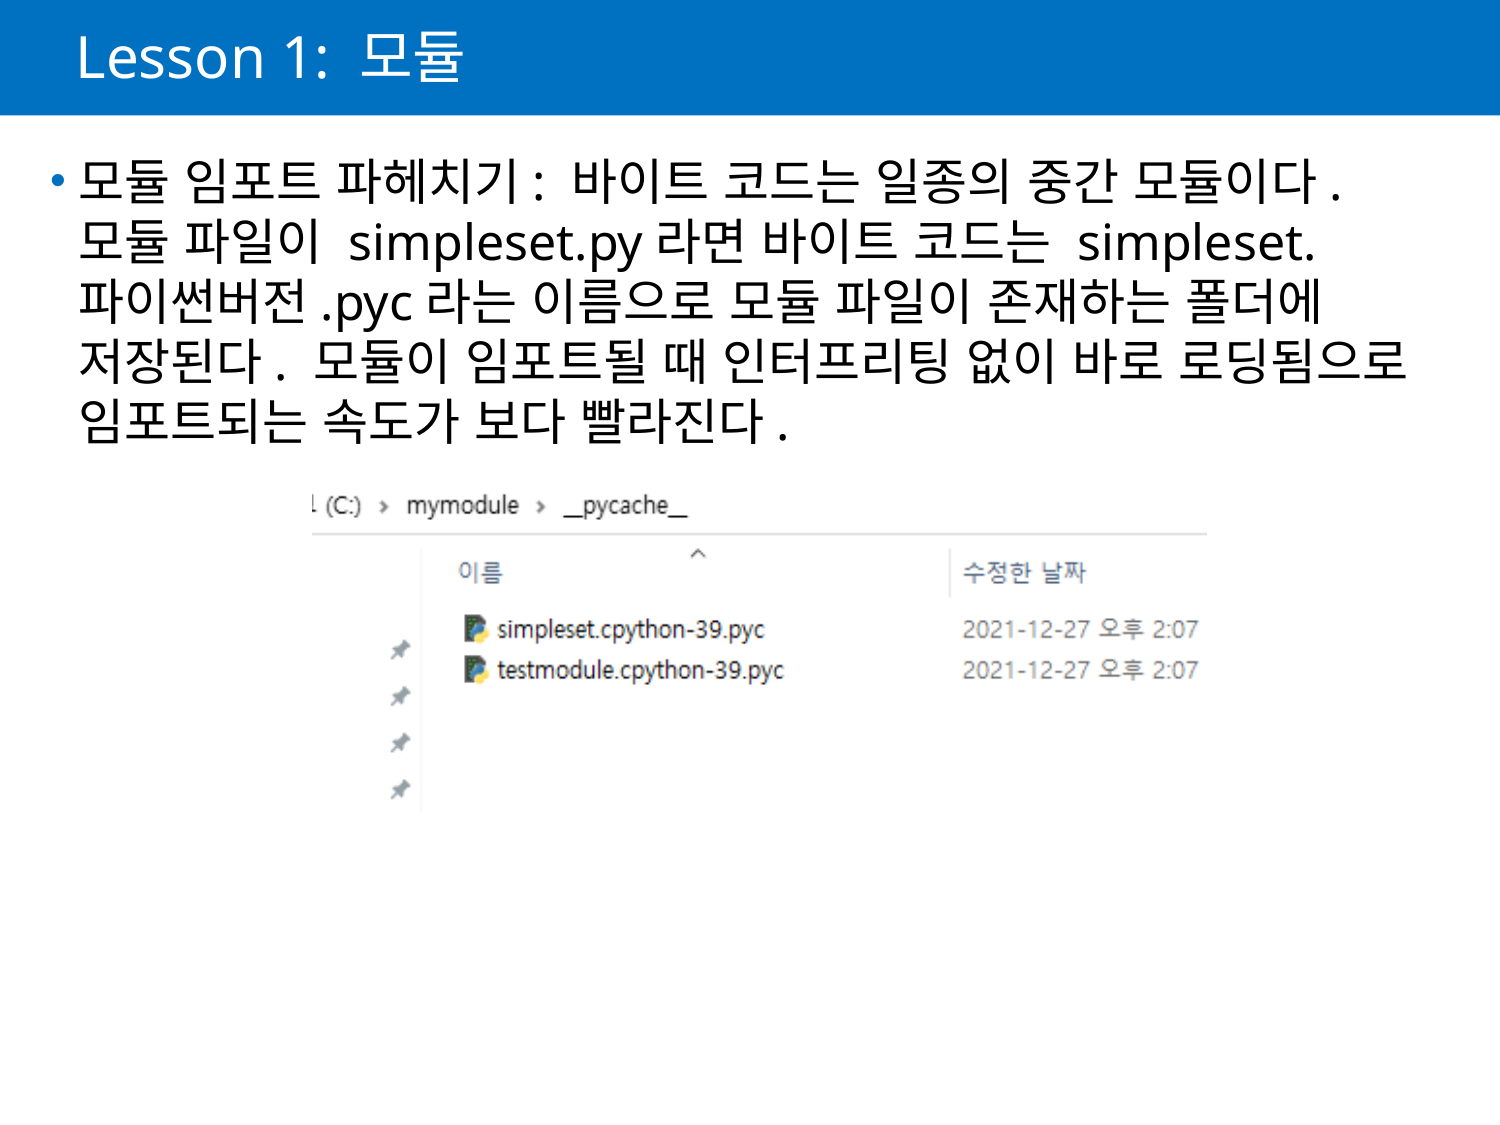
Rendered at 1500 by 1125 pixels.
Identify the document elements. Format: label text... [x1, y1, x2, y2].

title Lesson 1: 모듈 [75, 0, 1351, 122]
list 모듈 임포트 파헤치기: 바이트 코드는 일종의 중간 모듈이다. 모듈 파일이 simpleset.py라면 바이트 코드는 simpleset.파이썬버전.pyc라는 이름으로 모듈 파일이 존재하는 폴더에 저장된다. 모듈이 임포트될 때 인터프리팅 없이 바로 로딩됨으로 임포트되는 속도가 보다 빨라진다. [49, 149, 1438, 995]
picture [312, 487, 1207, 813]
